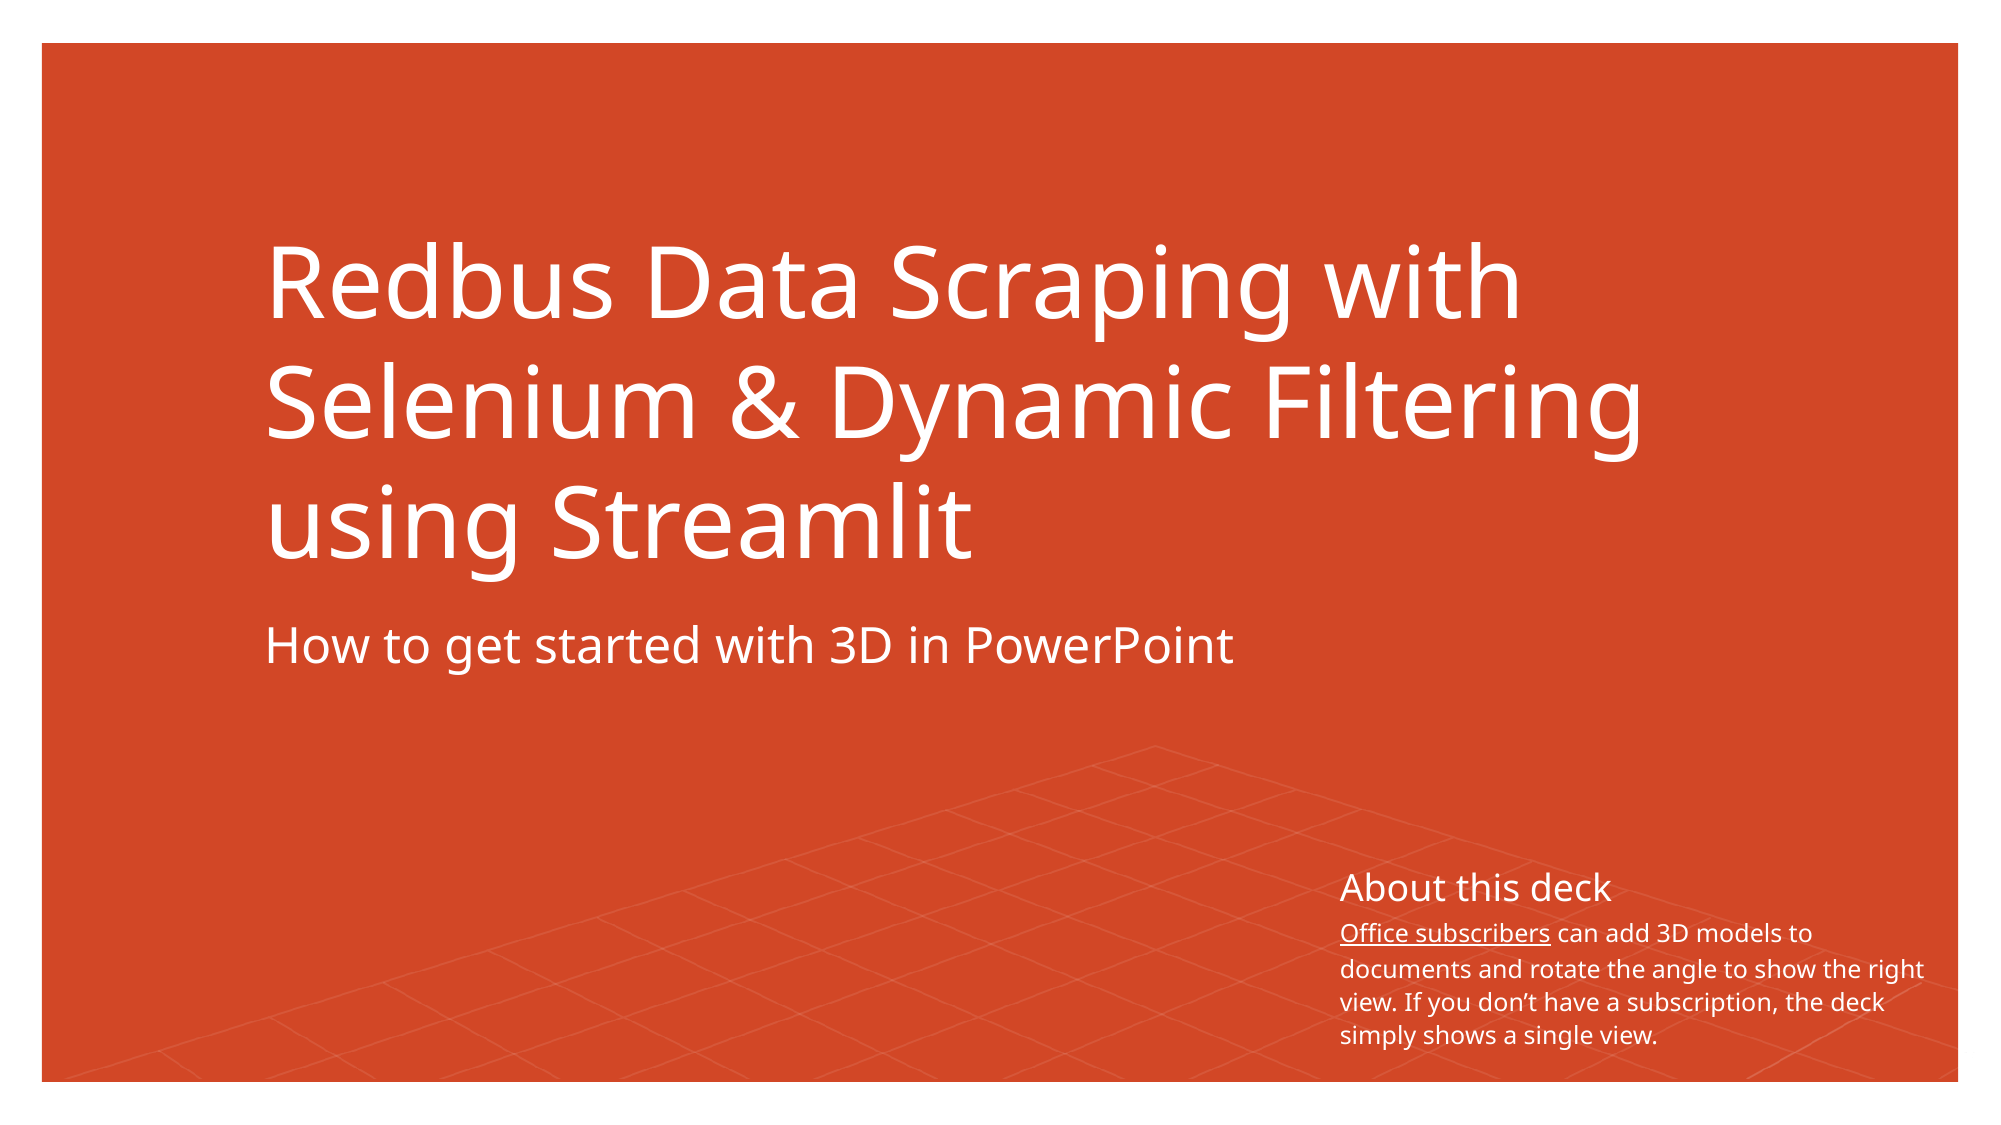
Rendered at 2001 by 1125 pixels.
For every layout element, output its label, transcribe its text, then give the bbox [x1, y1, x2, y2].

subtitle How to get started with 3D in PowerPoint [249, 612, 1750, 780]
title Redbus Data Scraping with Selenium & Dynamic Filtering using Streamlit [249, 218, 1750, 602]
picture [56, 745, 1979, 1079]
text_box Office subscribers can add 3D models to documents and rotate the angle to show the right view. If you don’t have a subscription, the deck simply shows a single view. [1325, 906, 1942, 1074]
text_box About this deck [1325, 862, 1727, 906]
